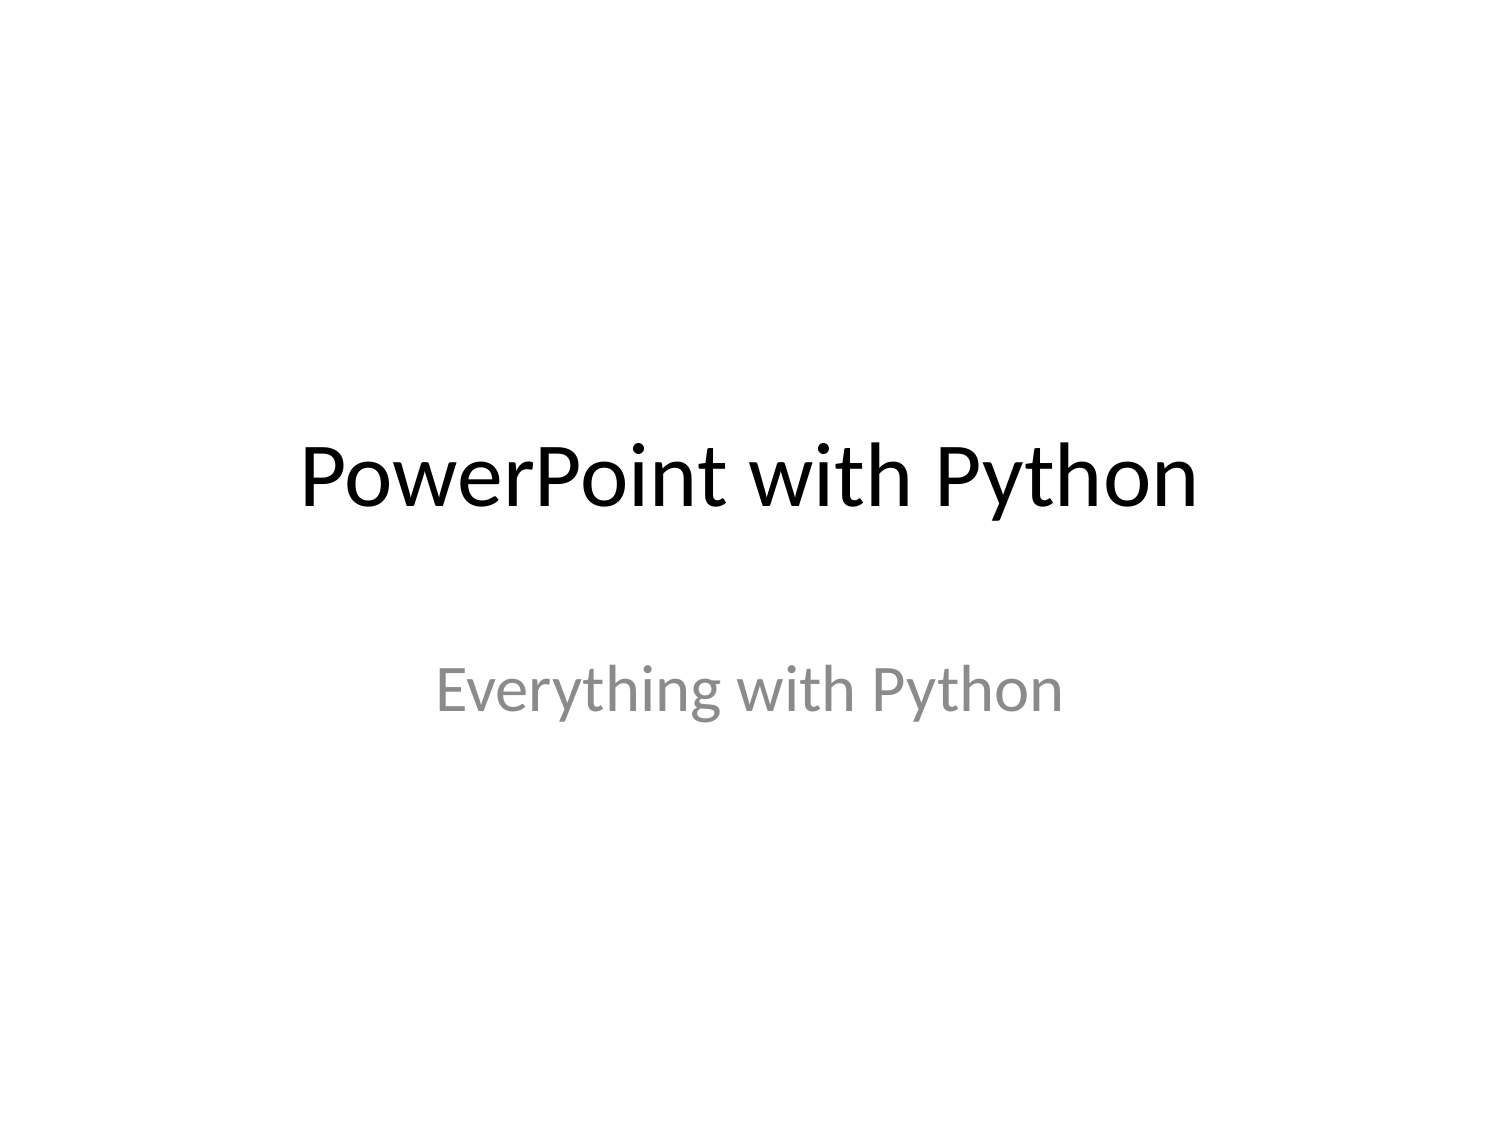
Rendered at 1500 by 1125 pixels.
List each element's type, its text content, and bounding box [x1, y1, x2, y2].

subtitle Everything with Python [225, 637, 1275, 925]
title PowerPoint with Python [112, 349, 1388, 591]
